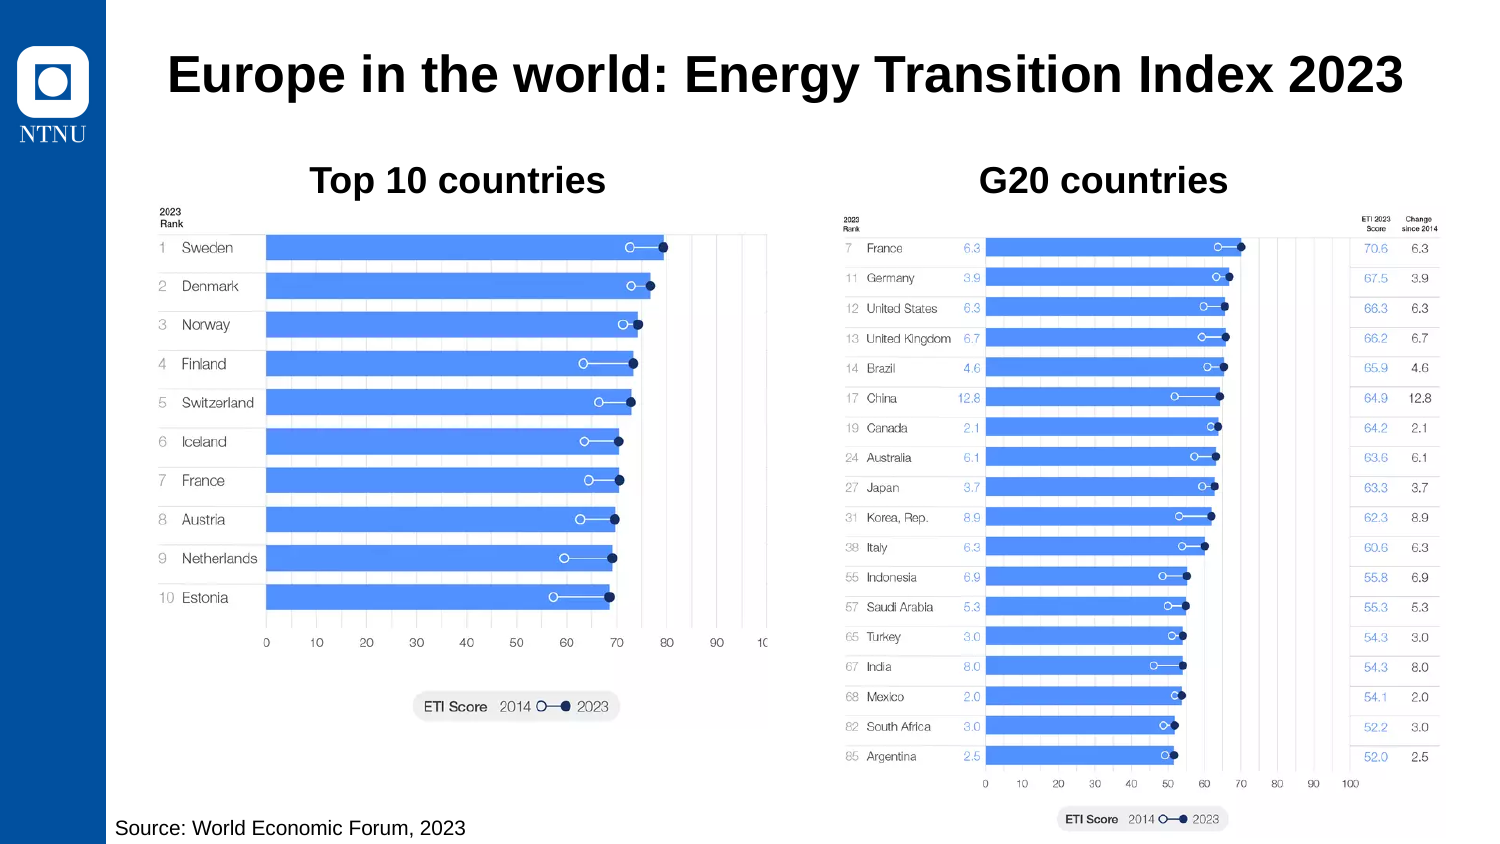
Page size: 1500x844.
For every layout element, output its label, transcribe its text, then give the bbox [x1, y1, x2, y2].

picture [833, 206, 1446, 838]
text_box Source: World Economic Forum, 2023 [98, 809, 569, 844]
list G20 countries [963, 148, 1312, 205]
list Top 10 countries [294, 148, 657, 200]
picture [0, 0, 106, 844]
title Europe in the world: Energy Transition Index 2023 [152, 39, 1454, 146]
picture [151, 201, 768, 729]
